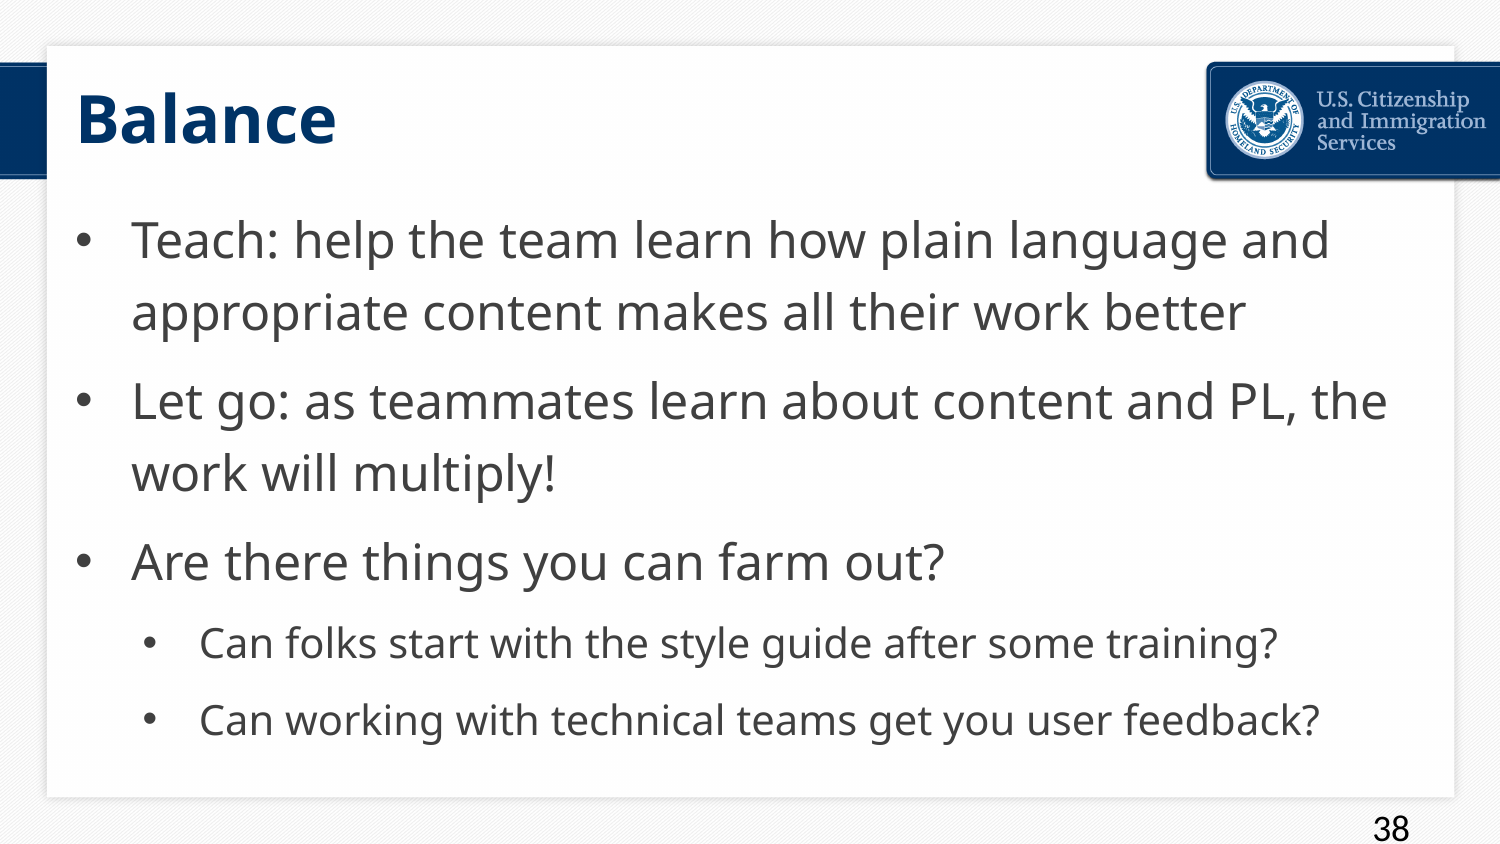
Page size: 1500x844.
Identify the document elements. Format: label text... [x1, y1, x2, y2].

title Balance [75, 59, 1188, 185]
picture [0, 0, 1500, 844]
text_box 38 [1074, 796, 1425, 828]
list Teach: help the team learn how plain language and appropriate content makes all their work better Let go: as teammates learn about content and PL, the work will multiply! Are there things you can farm out? Can folks start with the style guide after some training? Can working with technical teams get you user feedback? [75, 196, 1425, 754]
